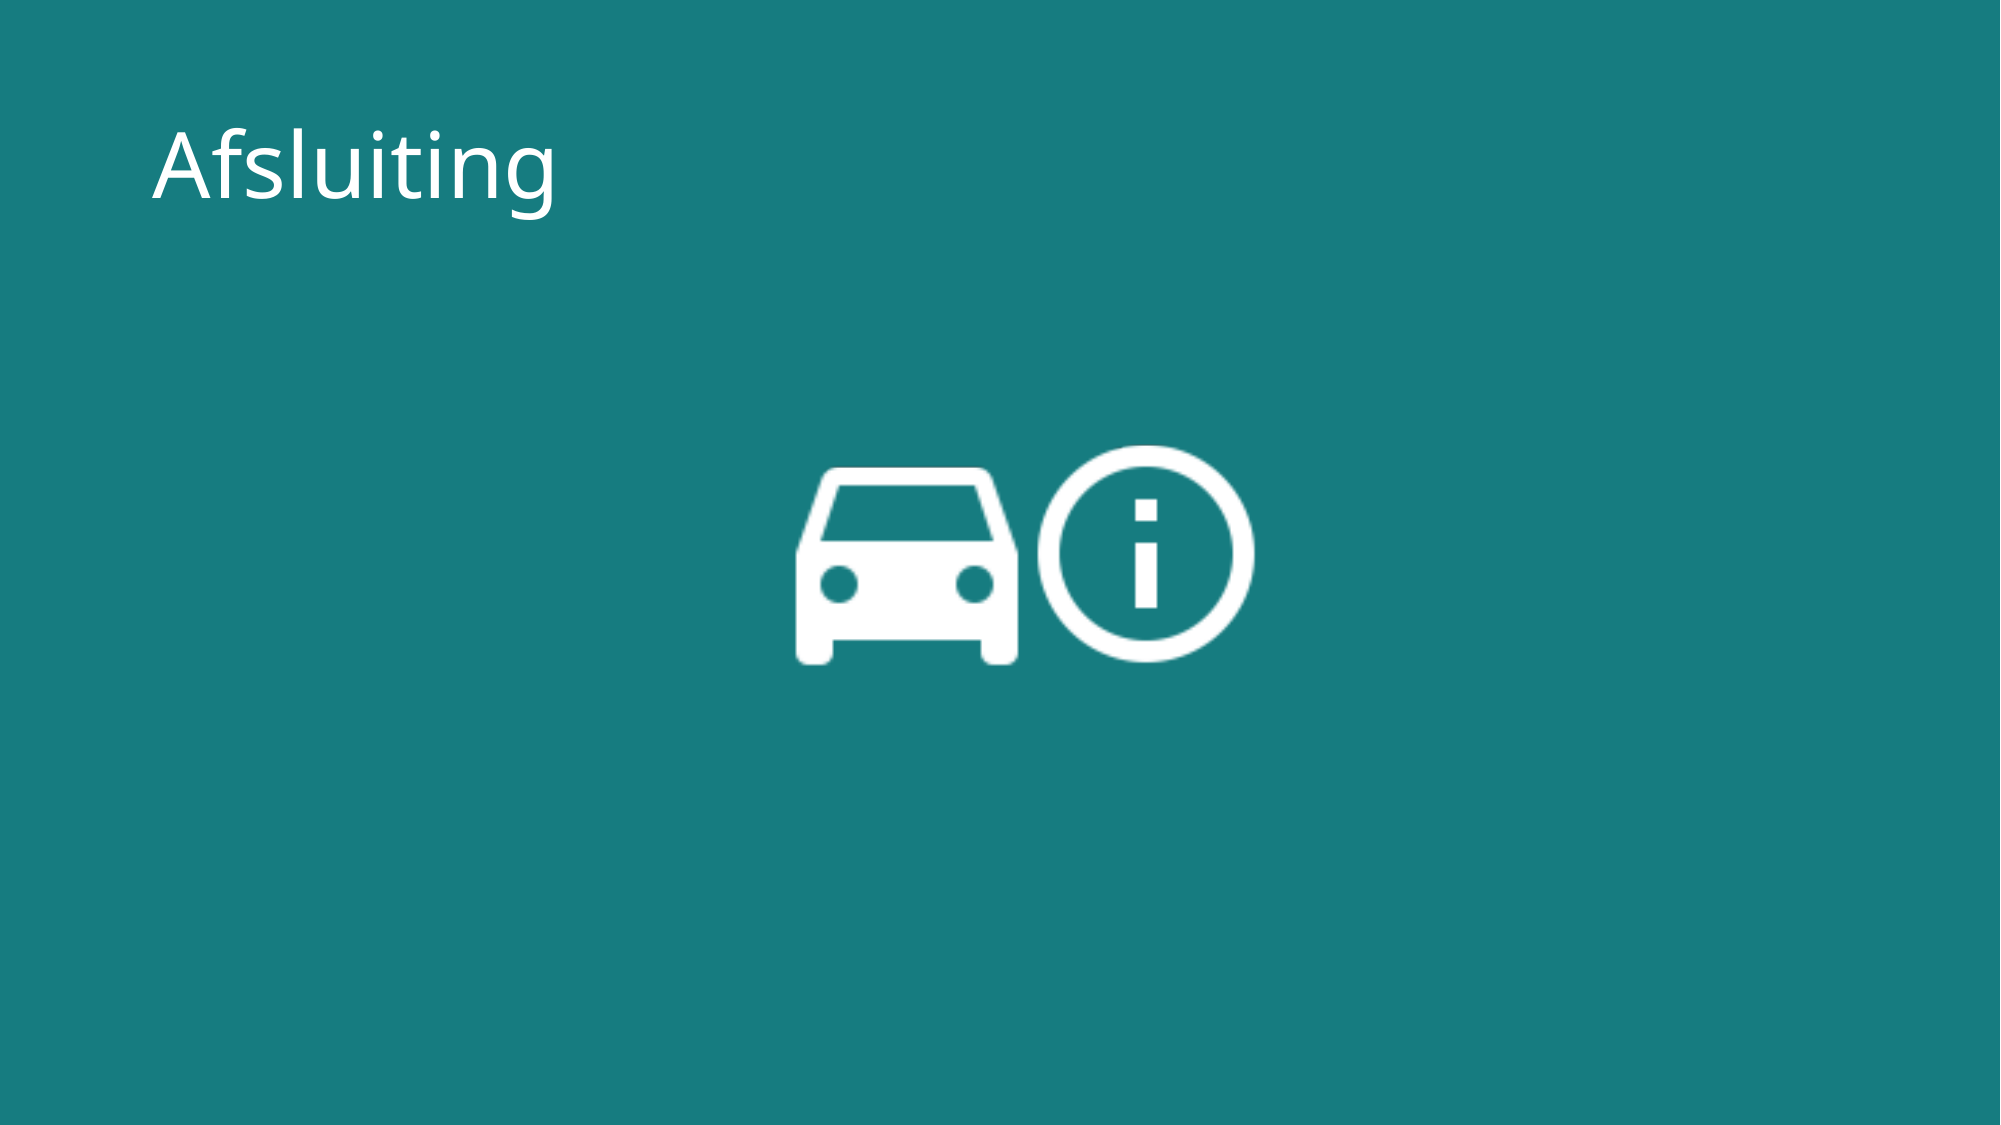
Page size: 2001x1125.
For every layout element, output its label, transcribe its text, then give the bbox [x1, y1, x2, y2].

picture [760, 406, 1056, 703]
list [1056, 424, 1277, 685]
title Afsluiting [137, 59, 1863, 278]
